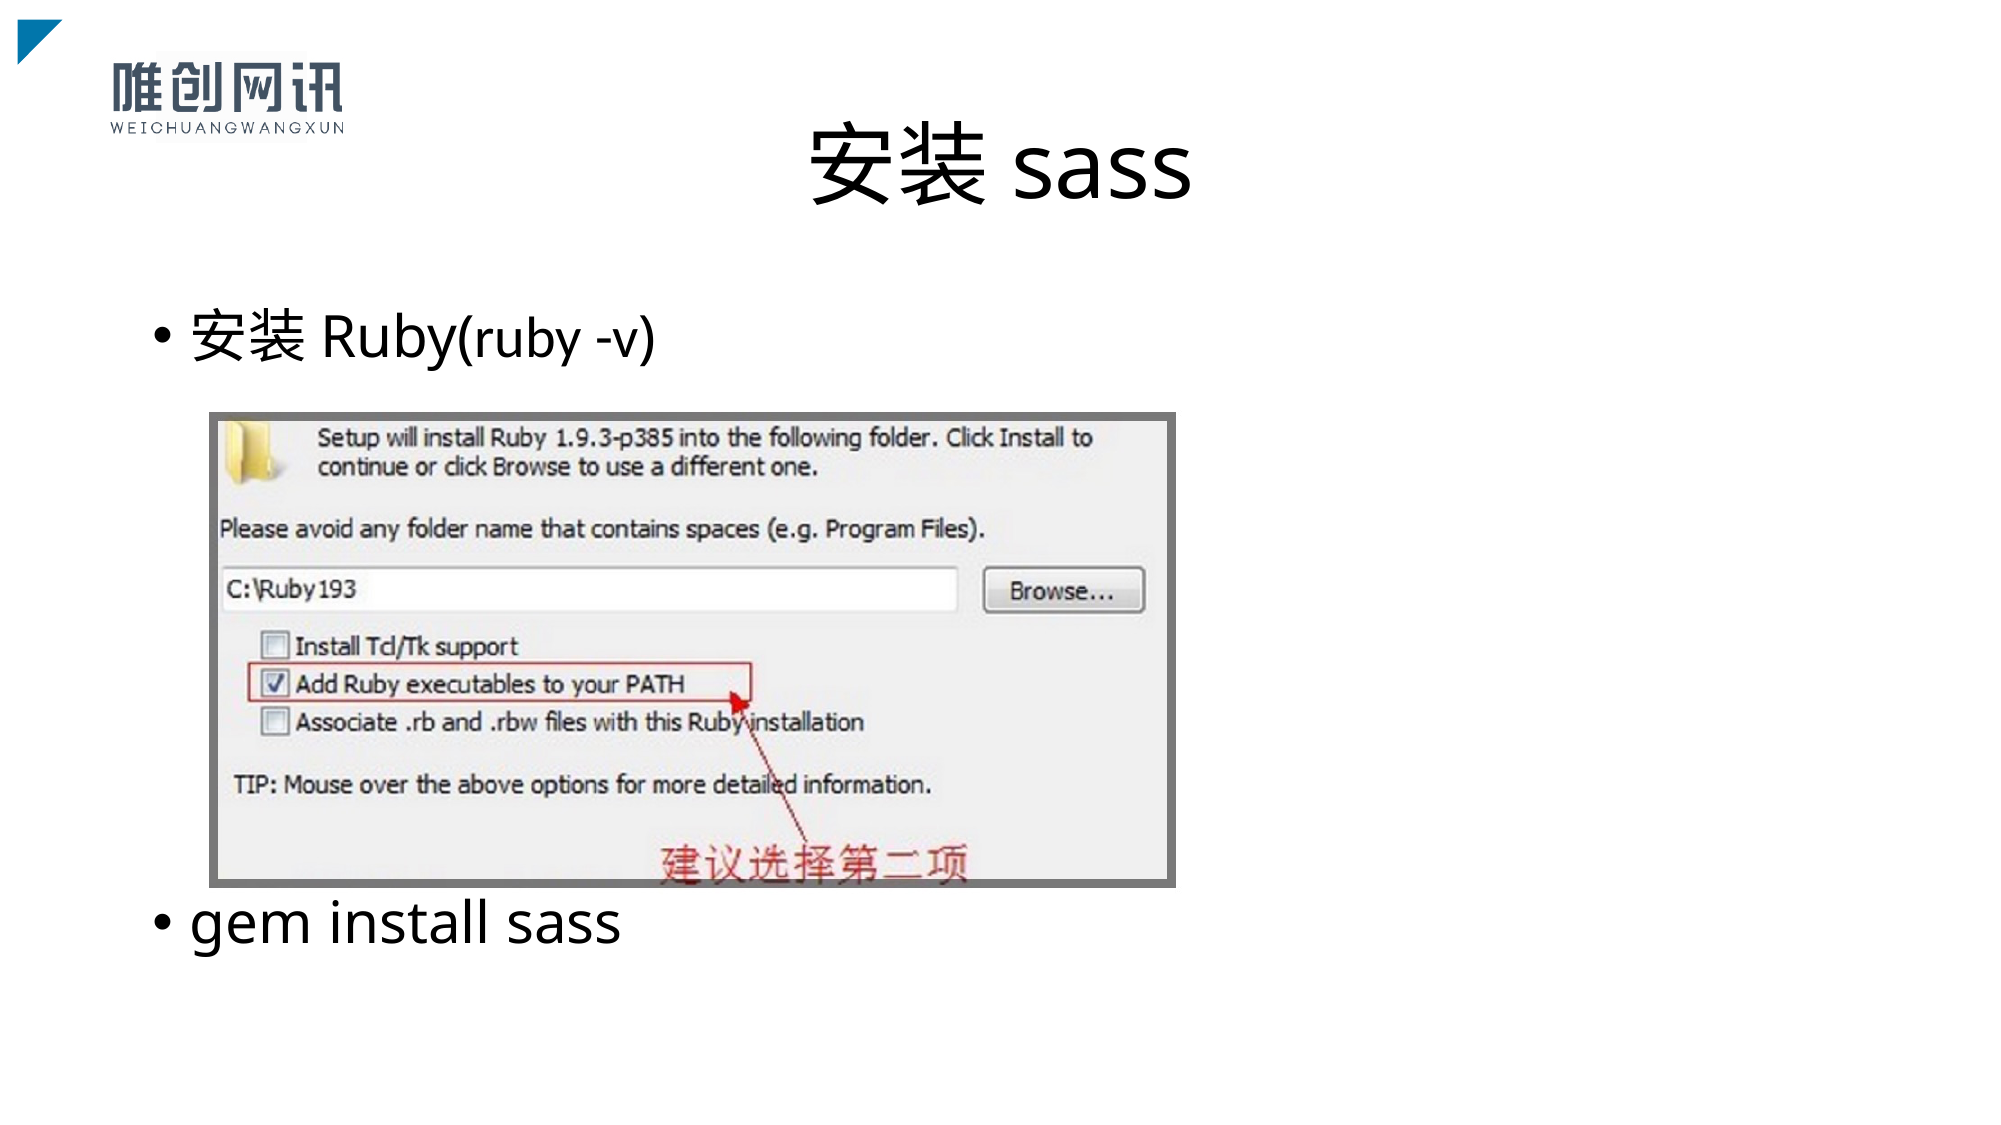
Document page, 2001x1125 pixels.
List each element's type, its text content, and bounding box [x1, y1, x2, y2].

list 安装Ruby(ruby -v) gem install sass [137, 299, 1863, 1014]
picture [187, 395, 1194, 895]
picture [89, 51, 395, 143]
title 安装sass [137, 59, 1863, 278]
text_box [17, 19, 63, 65]
